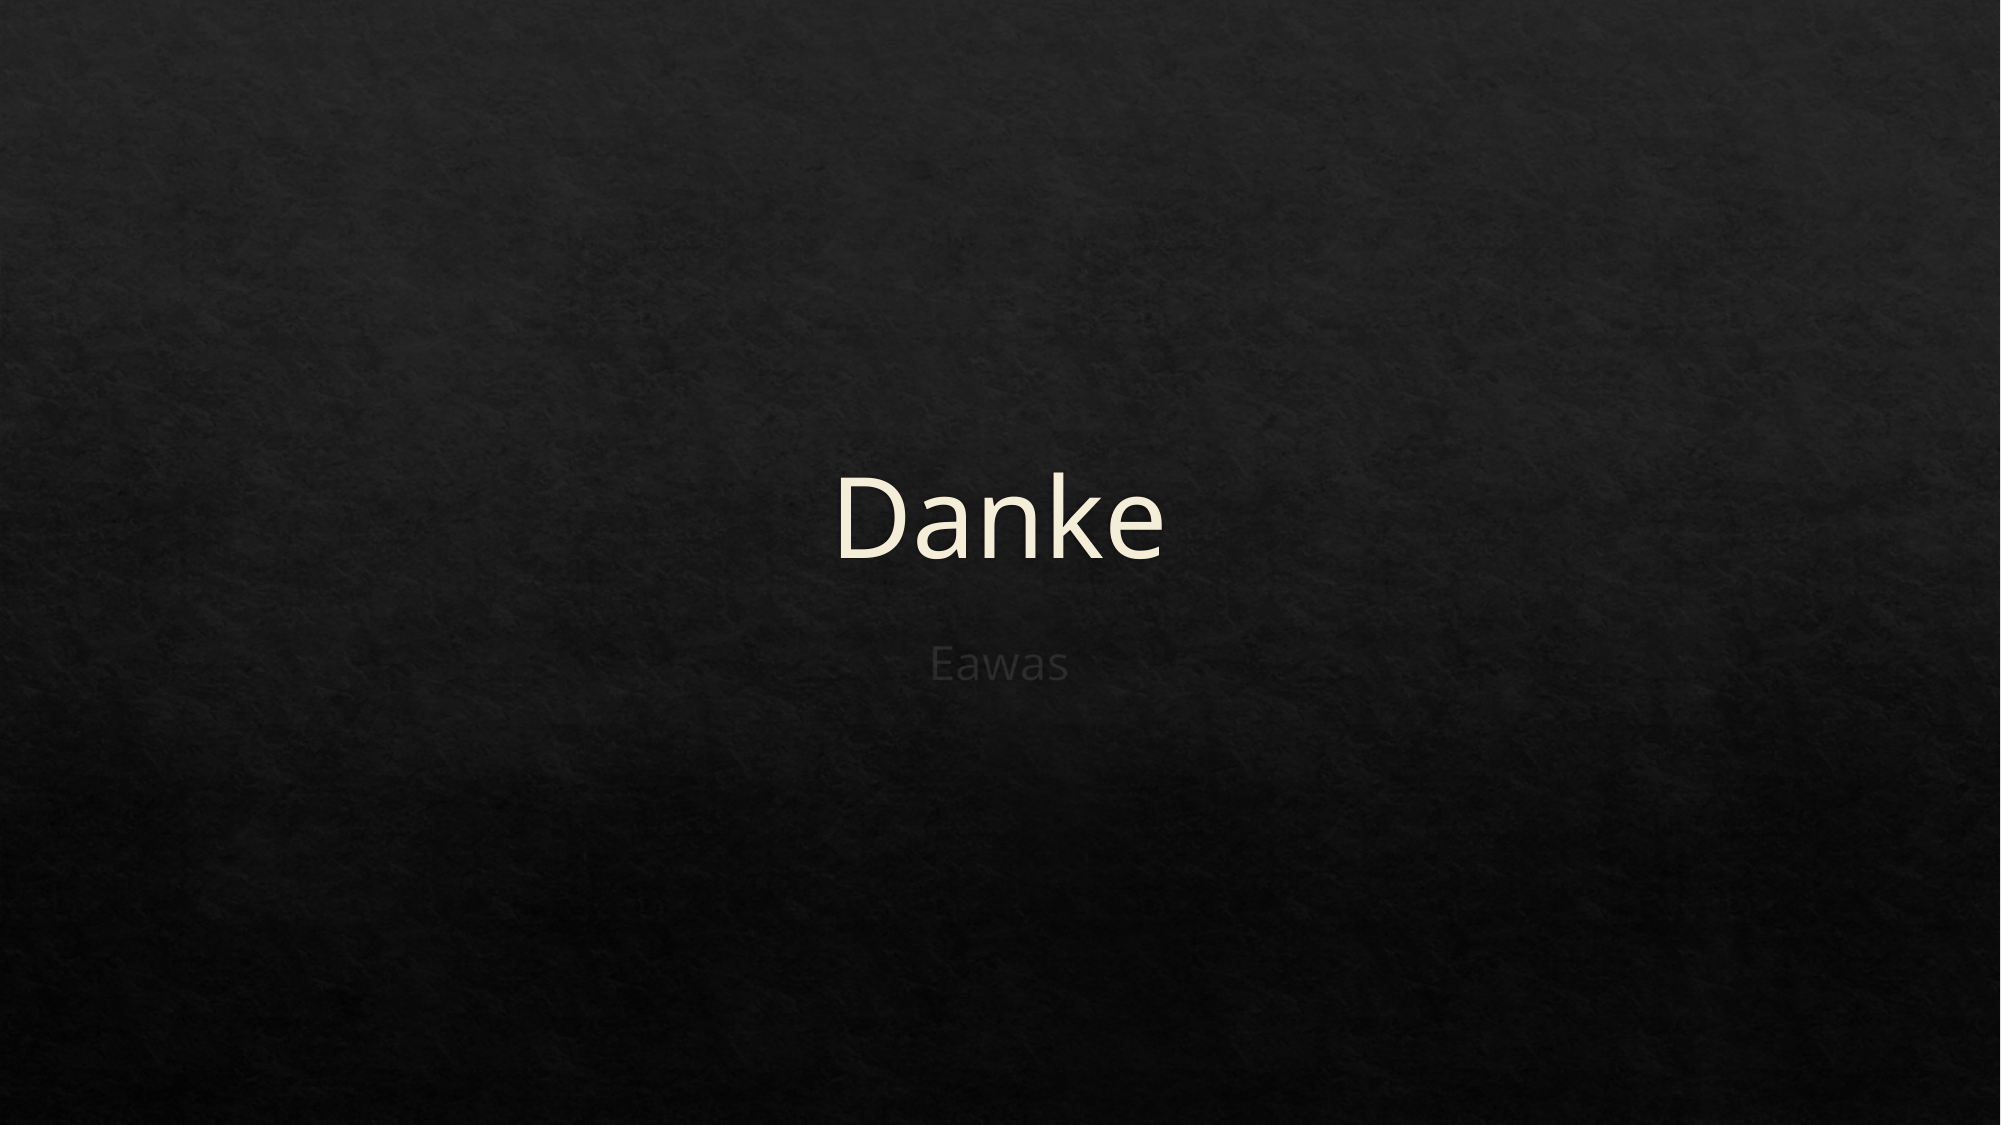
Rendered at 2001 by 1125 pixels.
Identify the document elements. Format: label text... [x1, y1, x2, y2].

title Danke [224, 290, 1774, 591]
subtitle Eawas [224, 619, 1774, 792]
